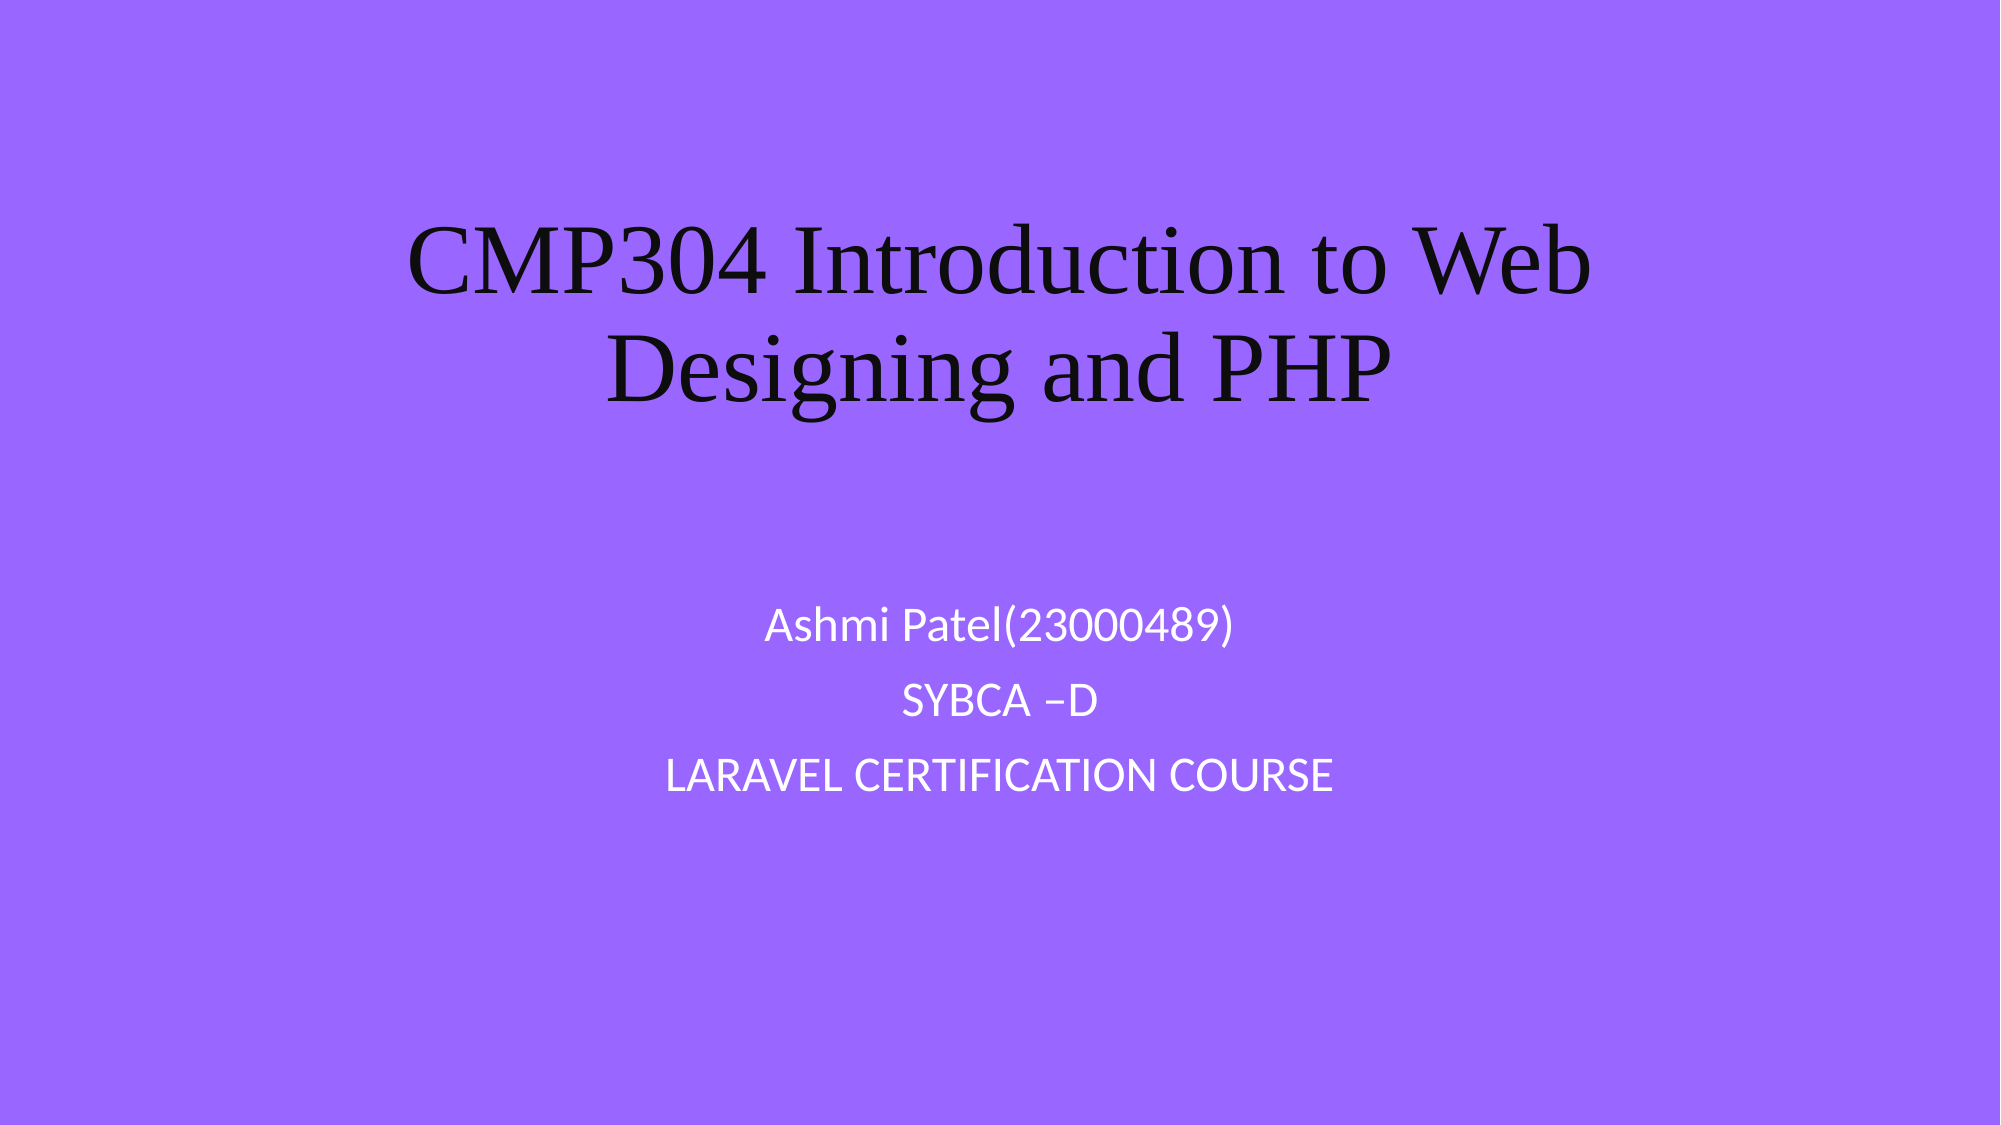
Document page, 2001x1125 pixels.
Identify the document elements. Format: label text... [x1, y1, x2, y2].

subtitle Ashmi Patel(23000489) SYBCA –D LARAVEL CERTIFICATION COURSE [249, 590, 1750, 863]
title CMP304 Introduction to Web Designing and PHP [249, 39, 1750, 431]
